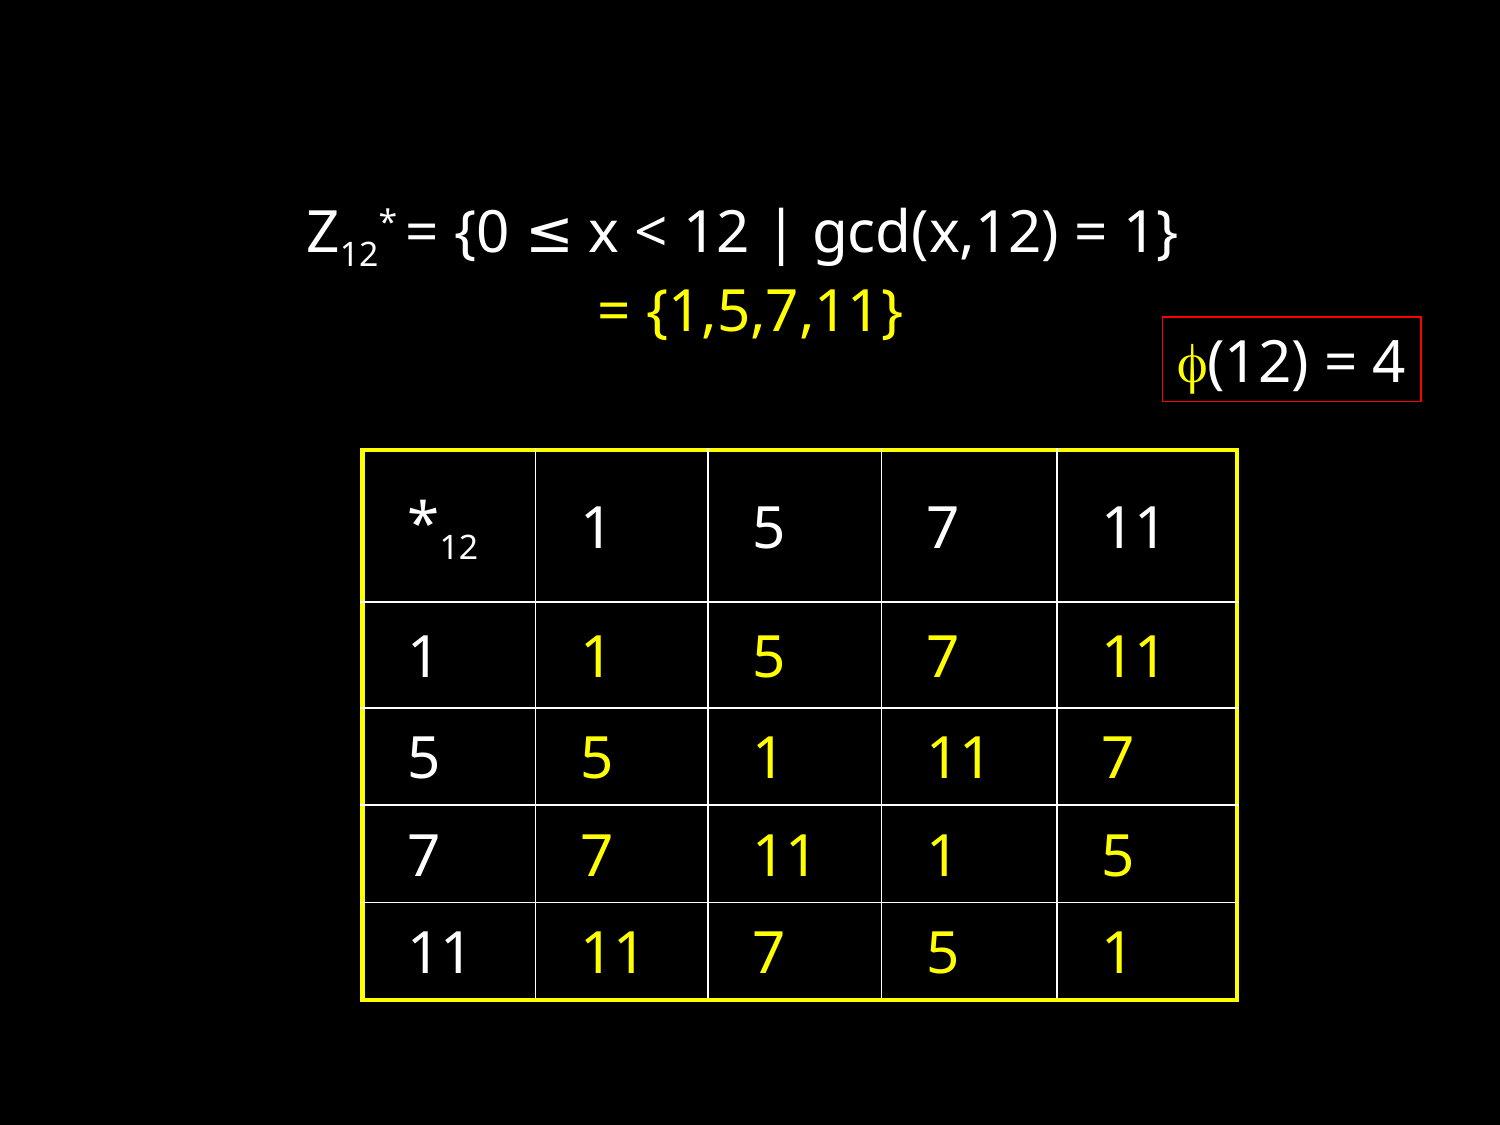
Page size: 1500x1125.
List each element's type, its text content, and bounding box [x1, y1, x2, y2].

table_cell 5 [365, 709, 535, 804]
table_header *12 [365, 452, 535, 601]
table_cell 7 [1058, 709, 1235, 804]
table_cell 11 [1058, 603, 1235, 707]
text_box f(12) = 4 [1162, 316, 1421, 402]
table_cell 7 [882, 603, 1056, 707]
table_cell 5 [536, 709, 707, 804]
table_cell 5 [709, 603, 881, 707]
table_cell 7 [536, 806, 707, 902]
table_cell 5 [1058, 806, 1235, 902]
table_cell 1 [1058, 903, 1235, 998]
table_cell 1 [536, 603, 707, 707]
table_cell 1 [709, 709, 881, 804]
table_cell 11 [536, 903, 707, 998]
table_cell 1 [365, 603, 535, 707]
table_cell 11 [709, 806, 881, 902]
text_box Z12* = {0 ≤ x < 12 | gcd(x,12) = 1} = {1,5,7,11} [205, 186, 1296, 351]
table_header 7 [882, 452, 1056, 601]
table_cell 7 [365, 806, 535, 902]
table_cell 5 [882, 903, 1056, 998]
table_cell 11 [365, 903, 535, 998]
table_header 1 [536, 452, 707, 601]
table_header 11 [1058, 452, 1235, 601]
table_cell 1 [882, 806, 1056, 902]
table_cell 11 [882, 709, 1056, 804]
table_header 5 [709, 452, 881, 601]
table_cell 7 [709, 903, 881, 998]
